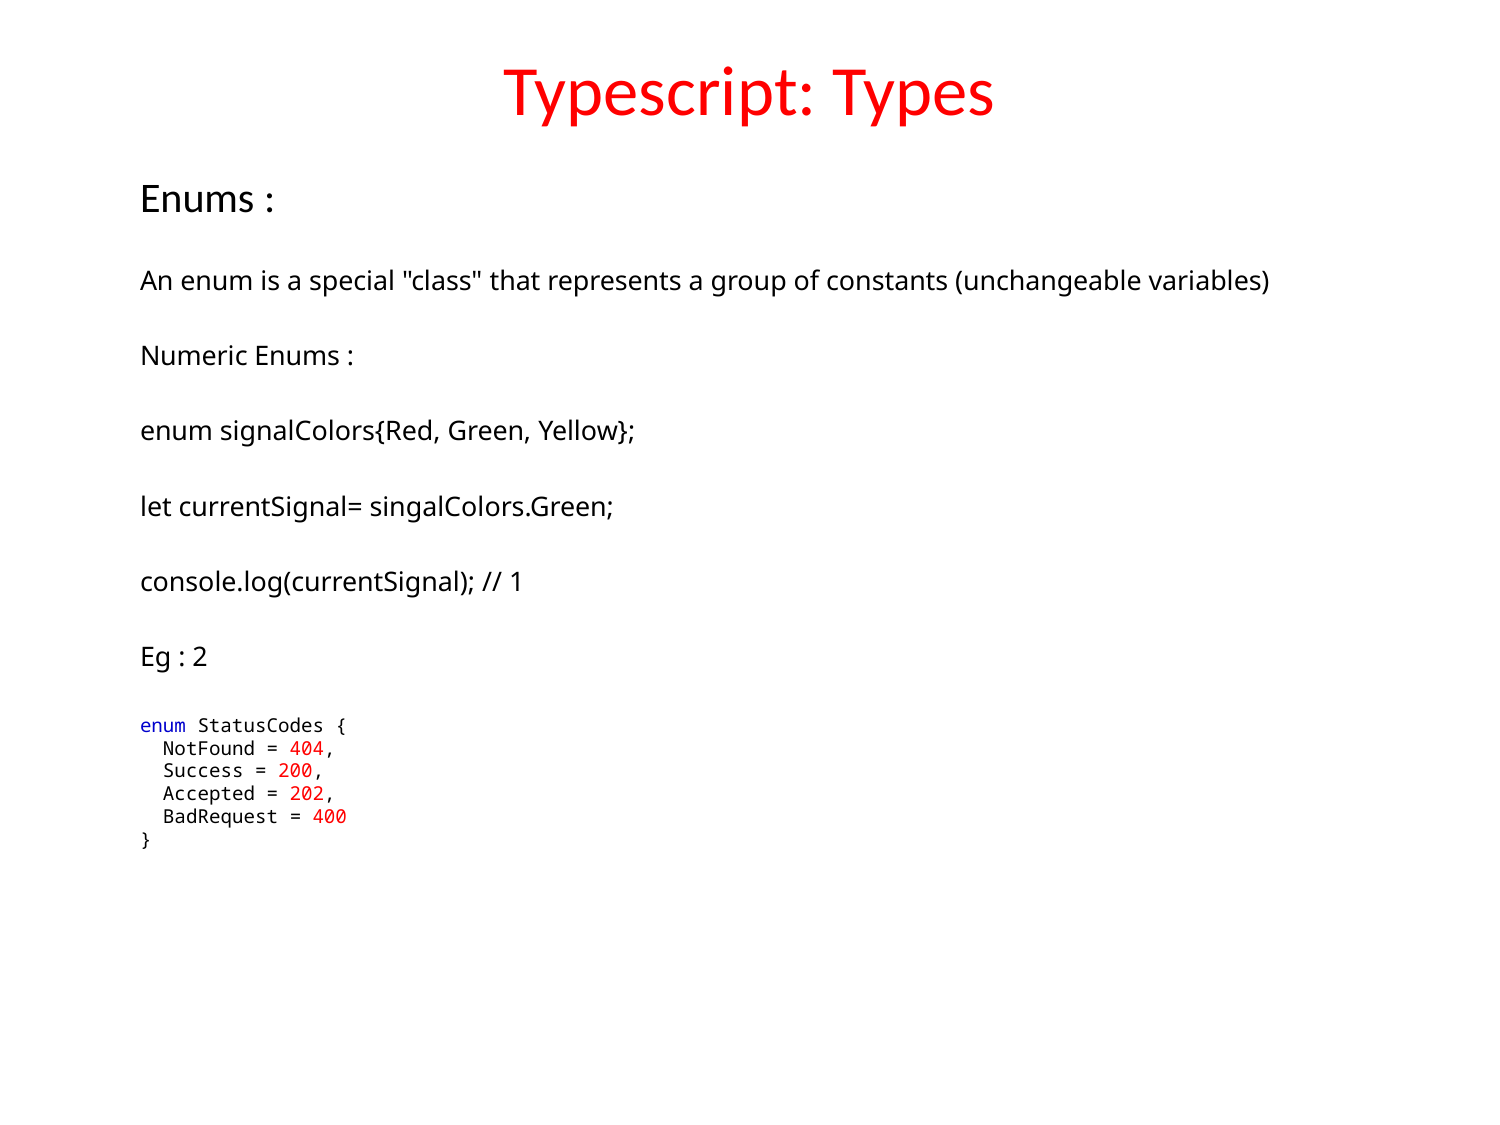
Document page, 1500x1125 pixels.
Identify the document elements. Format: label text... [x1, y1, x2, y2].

subtitle Enums : An enum is a special "class" that represents a group of constants (unchangeable variables) Numeric Enums : enum signalColors{Red, Green, Yellow}; let currentSignal= singalColors.Green; console.log(currentSignal); // 1 Eg : 2 enum StatusCodes { NotFound = 404, Success = 200, Accepted = 202, BadRequest = 400 } [125, 162, 1413, 1050]
title Typescript: Types [112, 37, 1388, 138]
